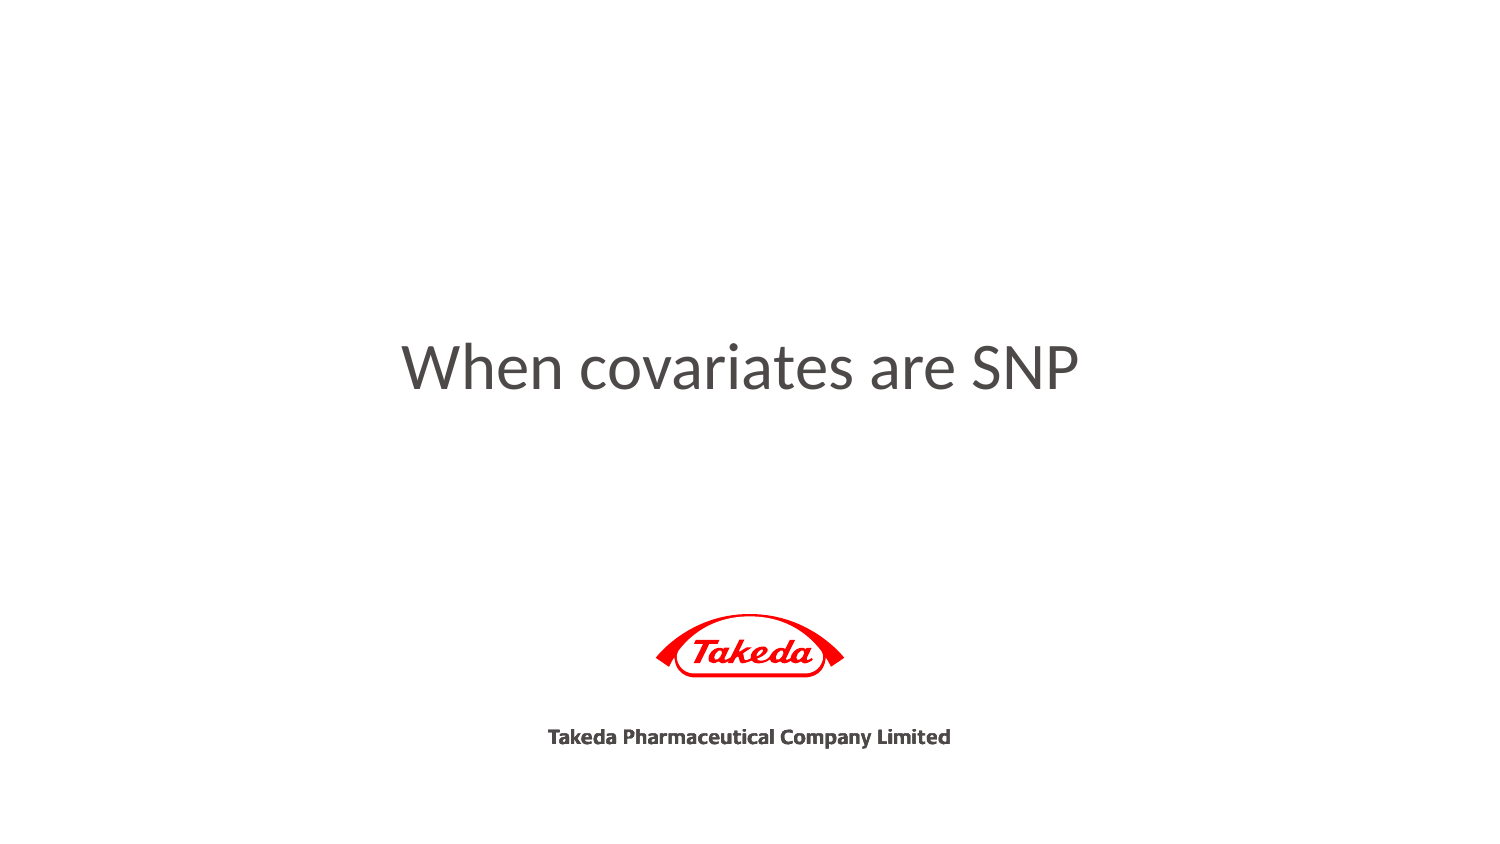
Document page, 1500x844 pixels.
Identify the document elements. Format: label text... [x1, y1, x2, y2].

list When covariates are SNP [317, 315, 1180, 528]
